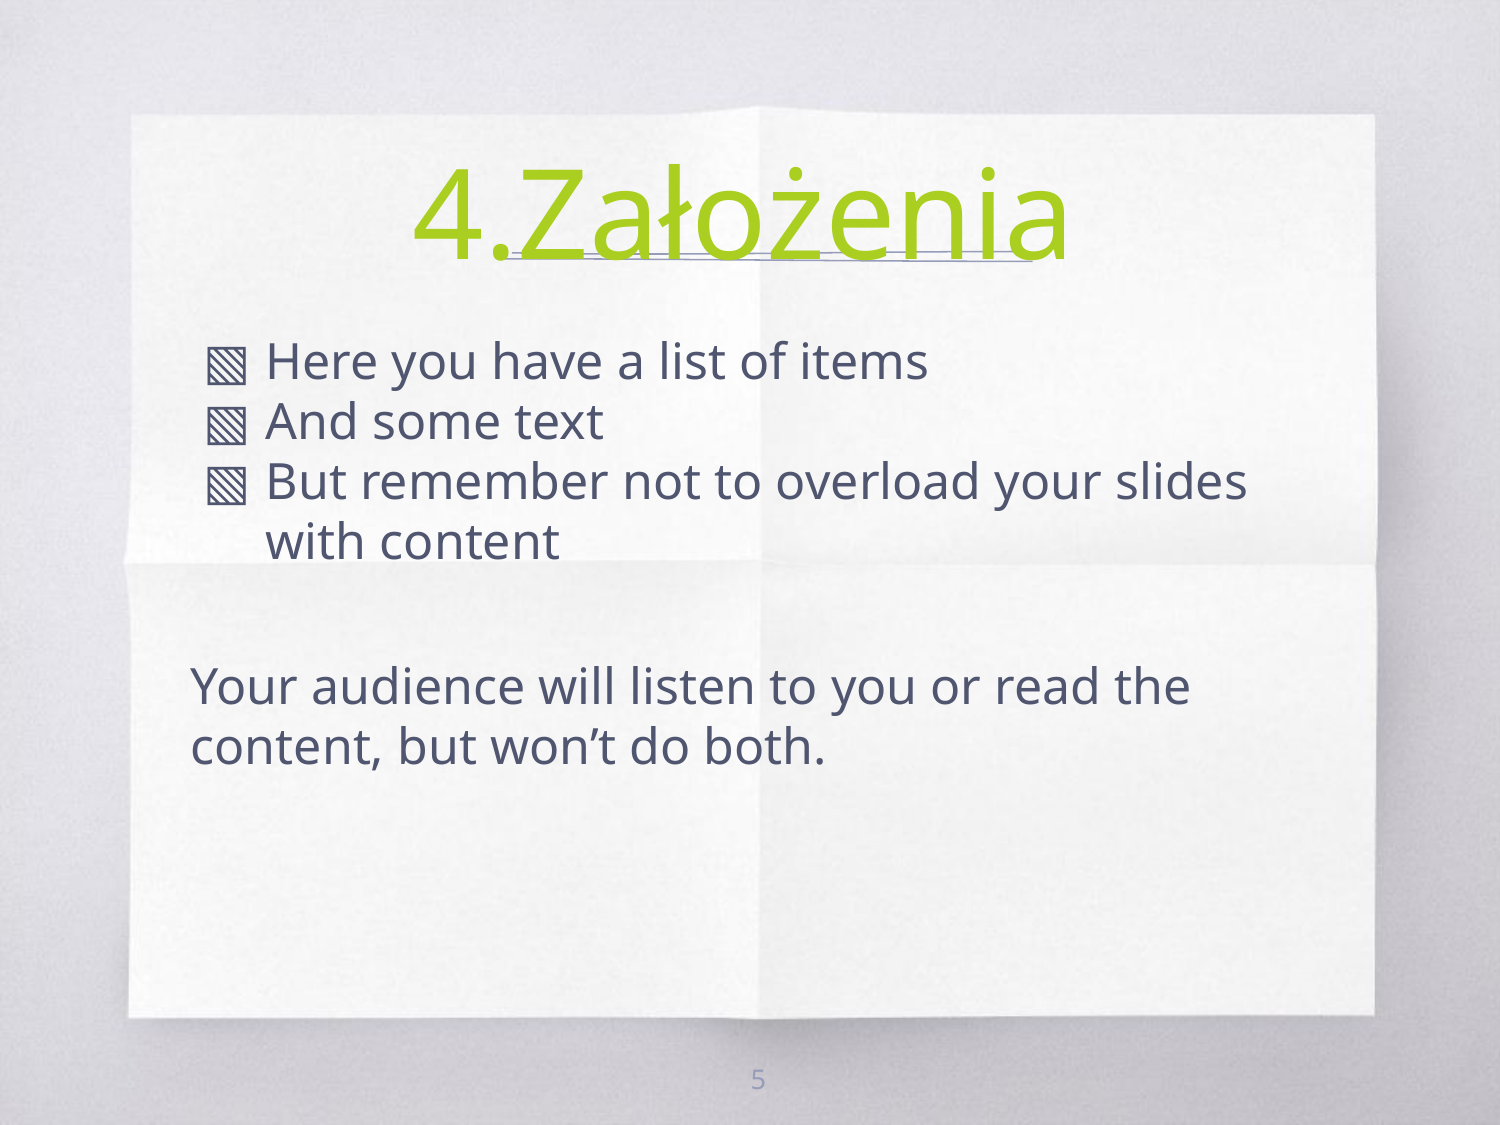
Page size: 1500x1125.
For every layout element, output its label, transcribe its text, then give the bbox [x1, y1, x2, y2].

title 4.Założenia [162, 149, 1326, 300]
list Here you have a list of items And some text But remember not to overload your slides with content Your audience will listen to you or read the content, but won’t do both. [175, 314, 1334, 985]
picture [0, 0, 1500, 1125]
slide_number 5 [713, 1047, 804, 1113]
